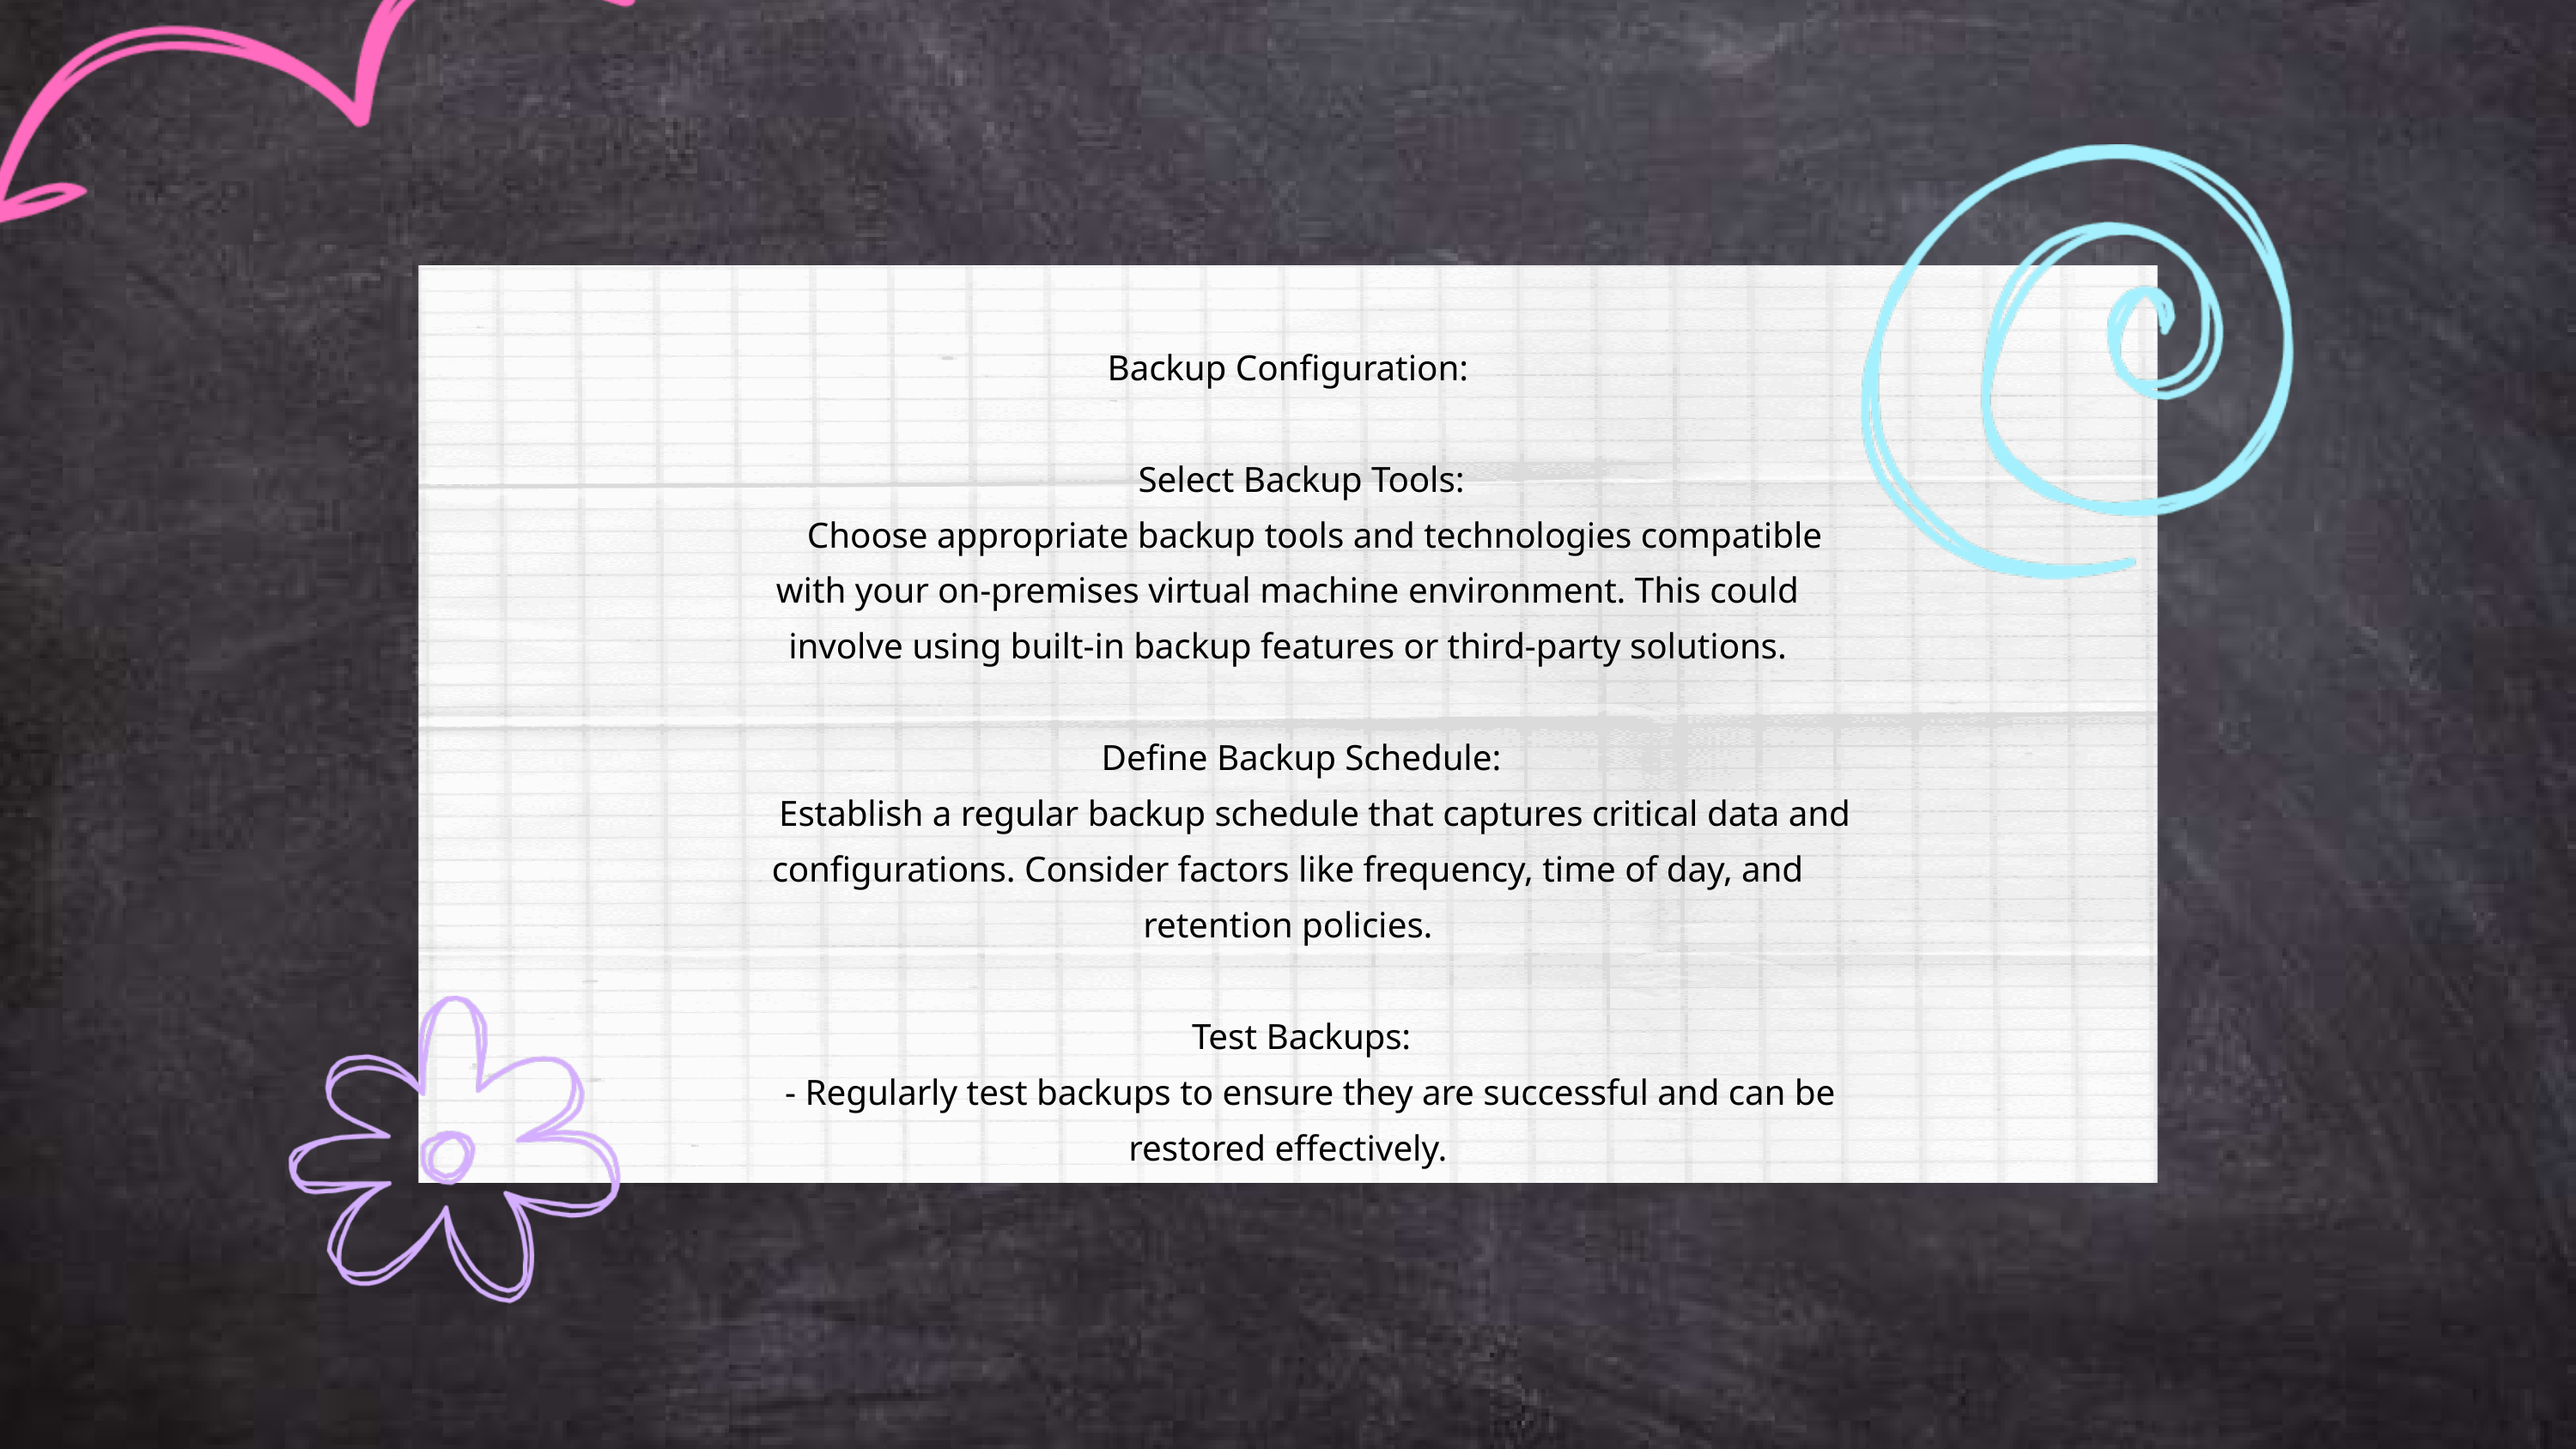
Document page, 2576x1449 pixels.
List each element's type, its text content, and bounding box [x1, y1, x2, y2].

text_box [1861, 144, 2296, 579]
text_box [289, 996, 621, 1304]
text_box [0, 0, 2576, 1449]
text_box Backup Configuration: Select Backup Tools: Choose appropriate backup tools and technologies compatible with your on-premises virtual machine environment. This could involve using built-in backup features or third-party solutions. Define Backup Schedule: Establish a regular backup schedule that captures critical data and configurations. Consider factors like frequency, time of day, and retention policies. Test Backups: - Regularly test backups to ensure they are successful and can be restored effectively. [714, 331, 1862, 1167]
text_box [0, 0, 638, 226]
text_box [418, 265, 2158, 1183]
